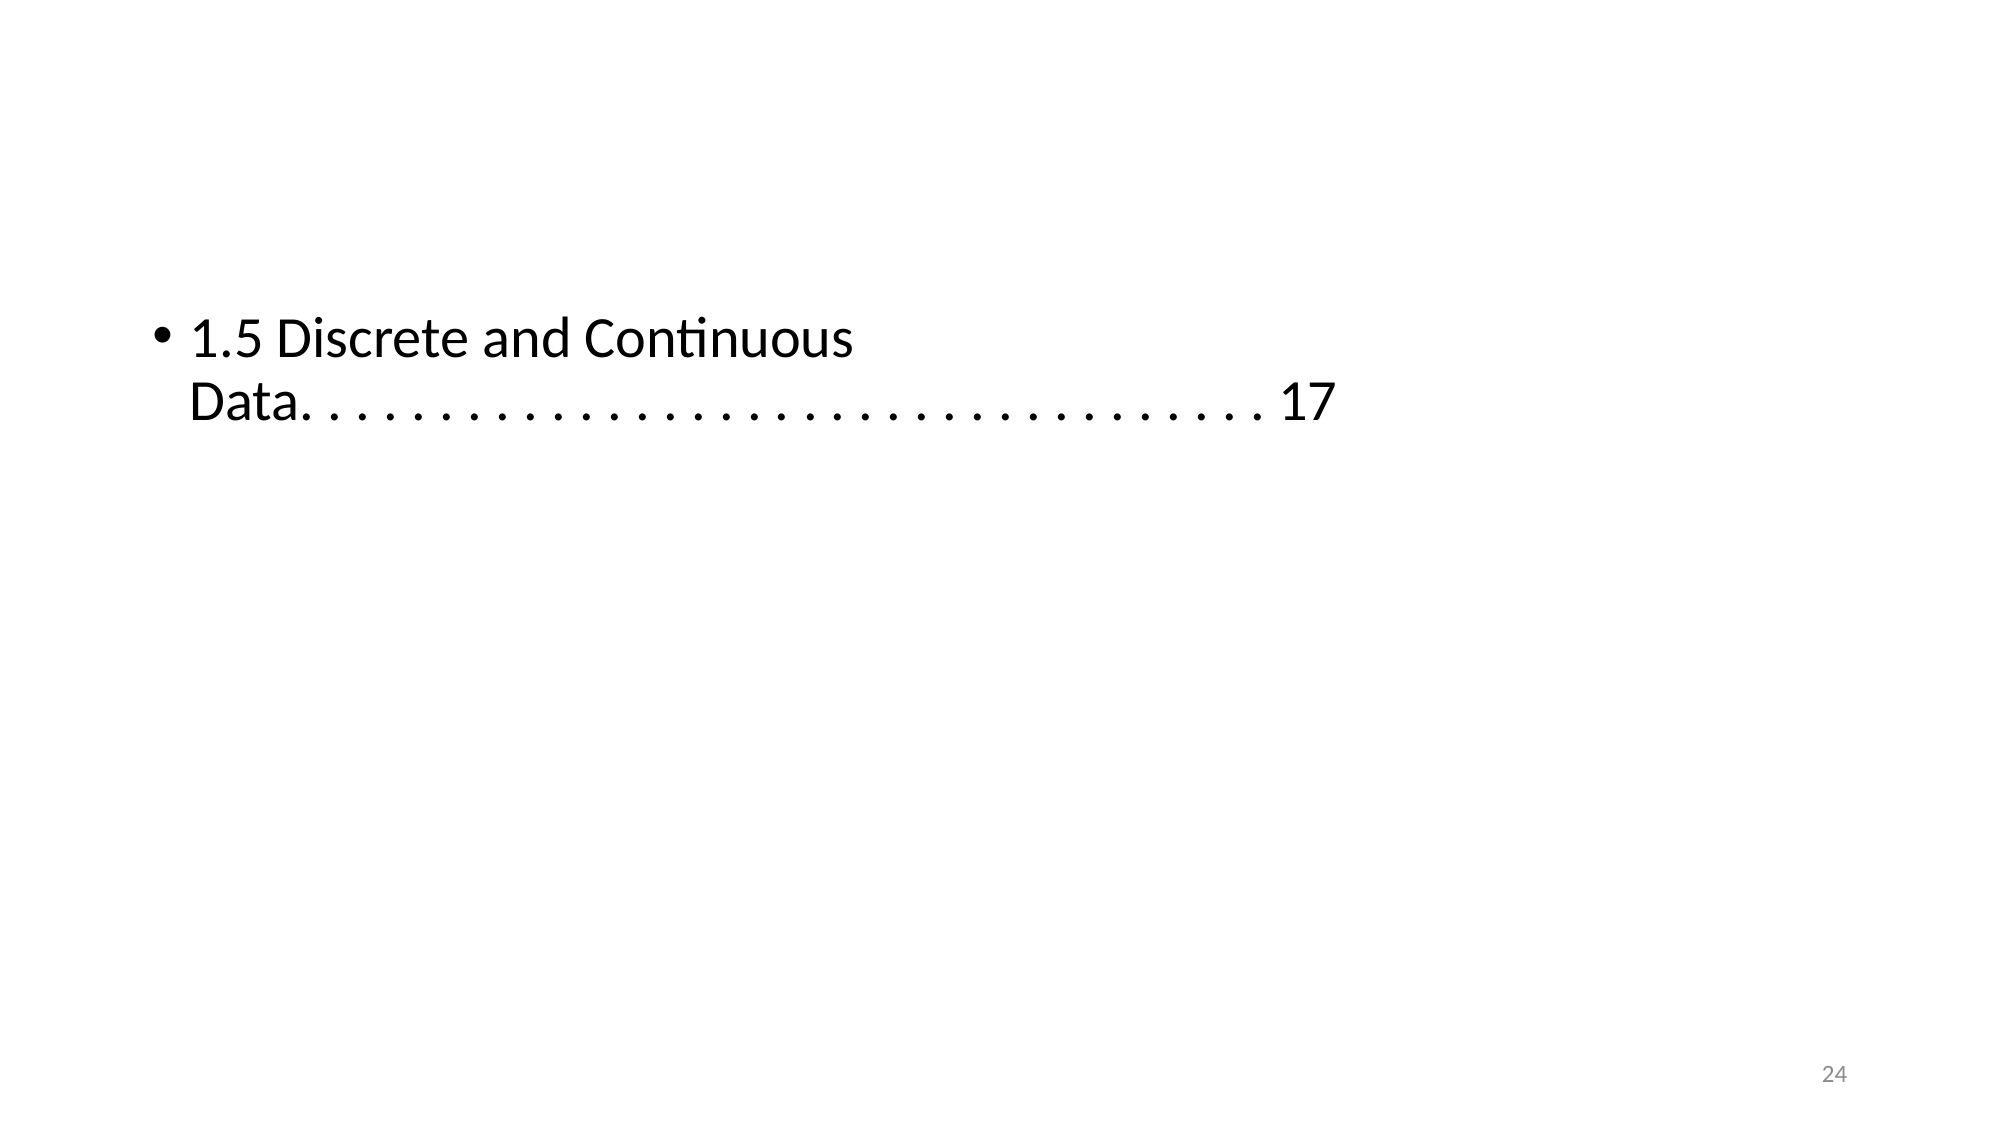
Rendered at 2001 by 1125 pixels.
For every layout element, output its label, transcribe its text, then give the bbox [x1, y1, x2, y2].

list 1.5 Discrete and Continuous Data. . . . . . . . . . . . . . . . . . . . . . . . . . . . . . . . . . . 17 [137, 299, 1863, 1014]
slide_number 24 [1412, 1042, 1863, 1103]
